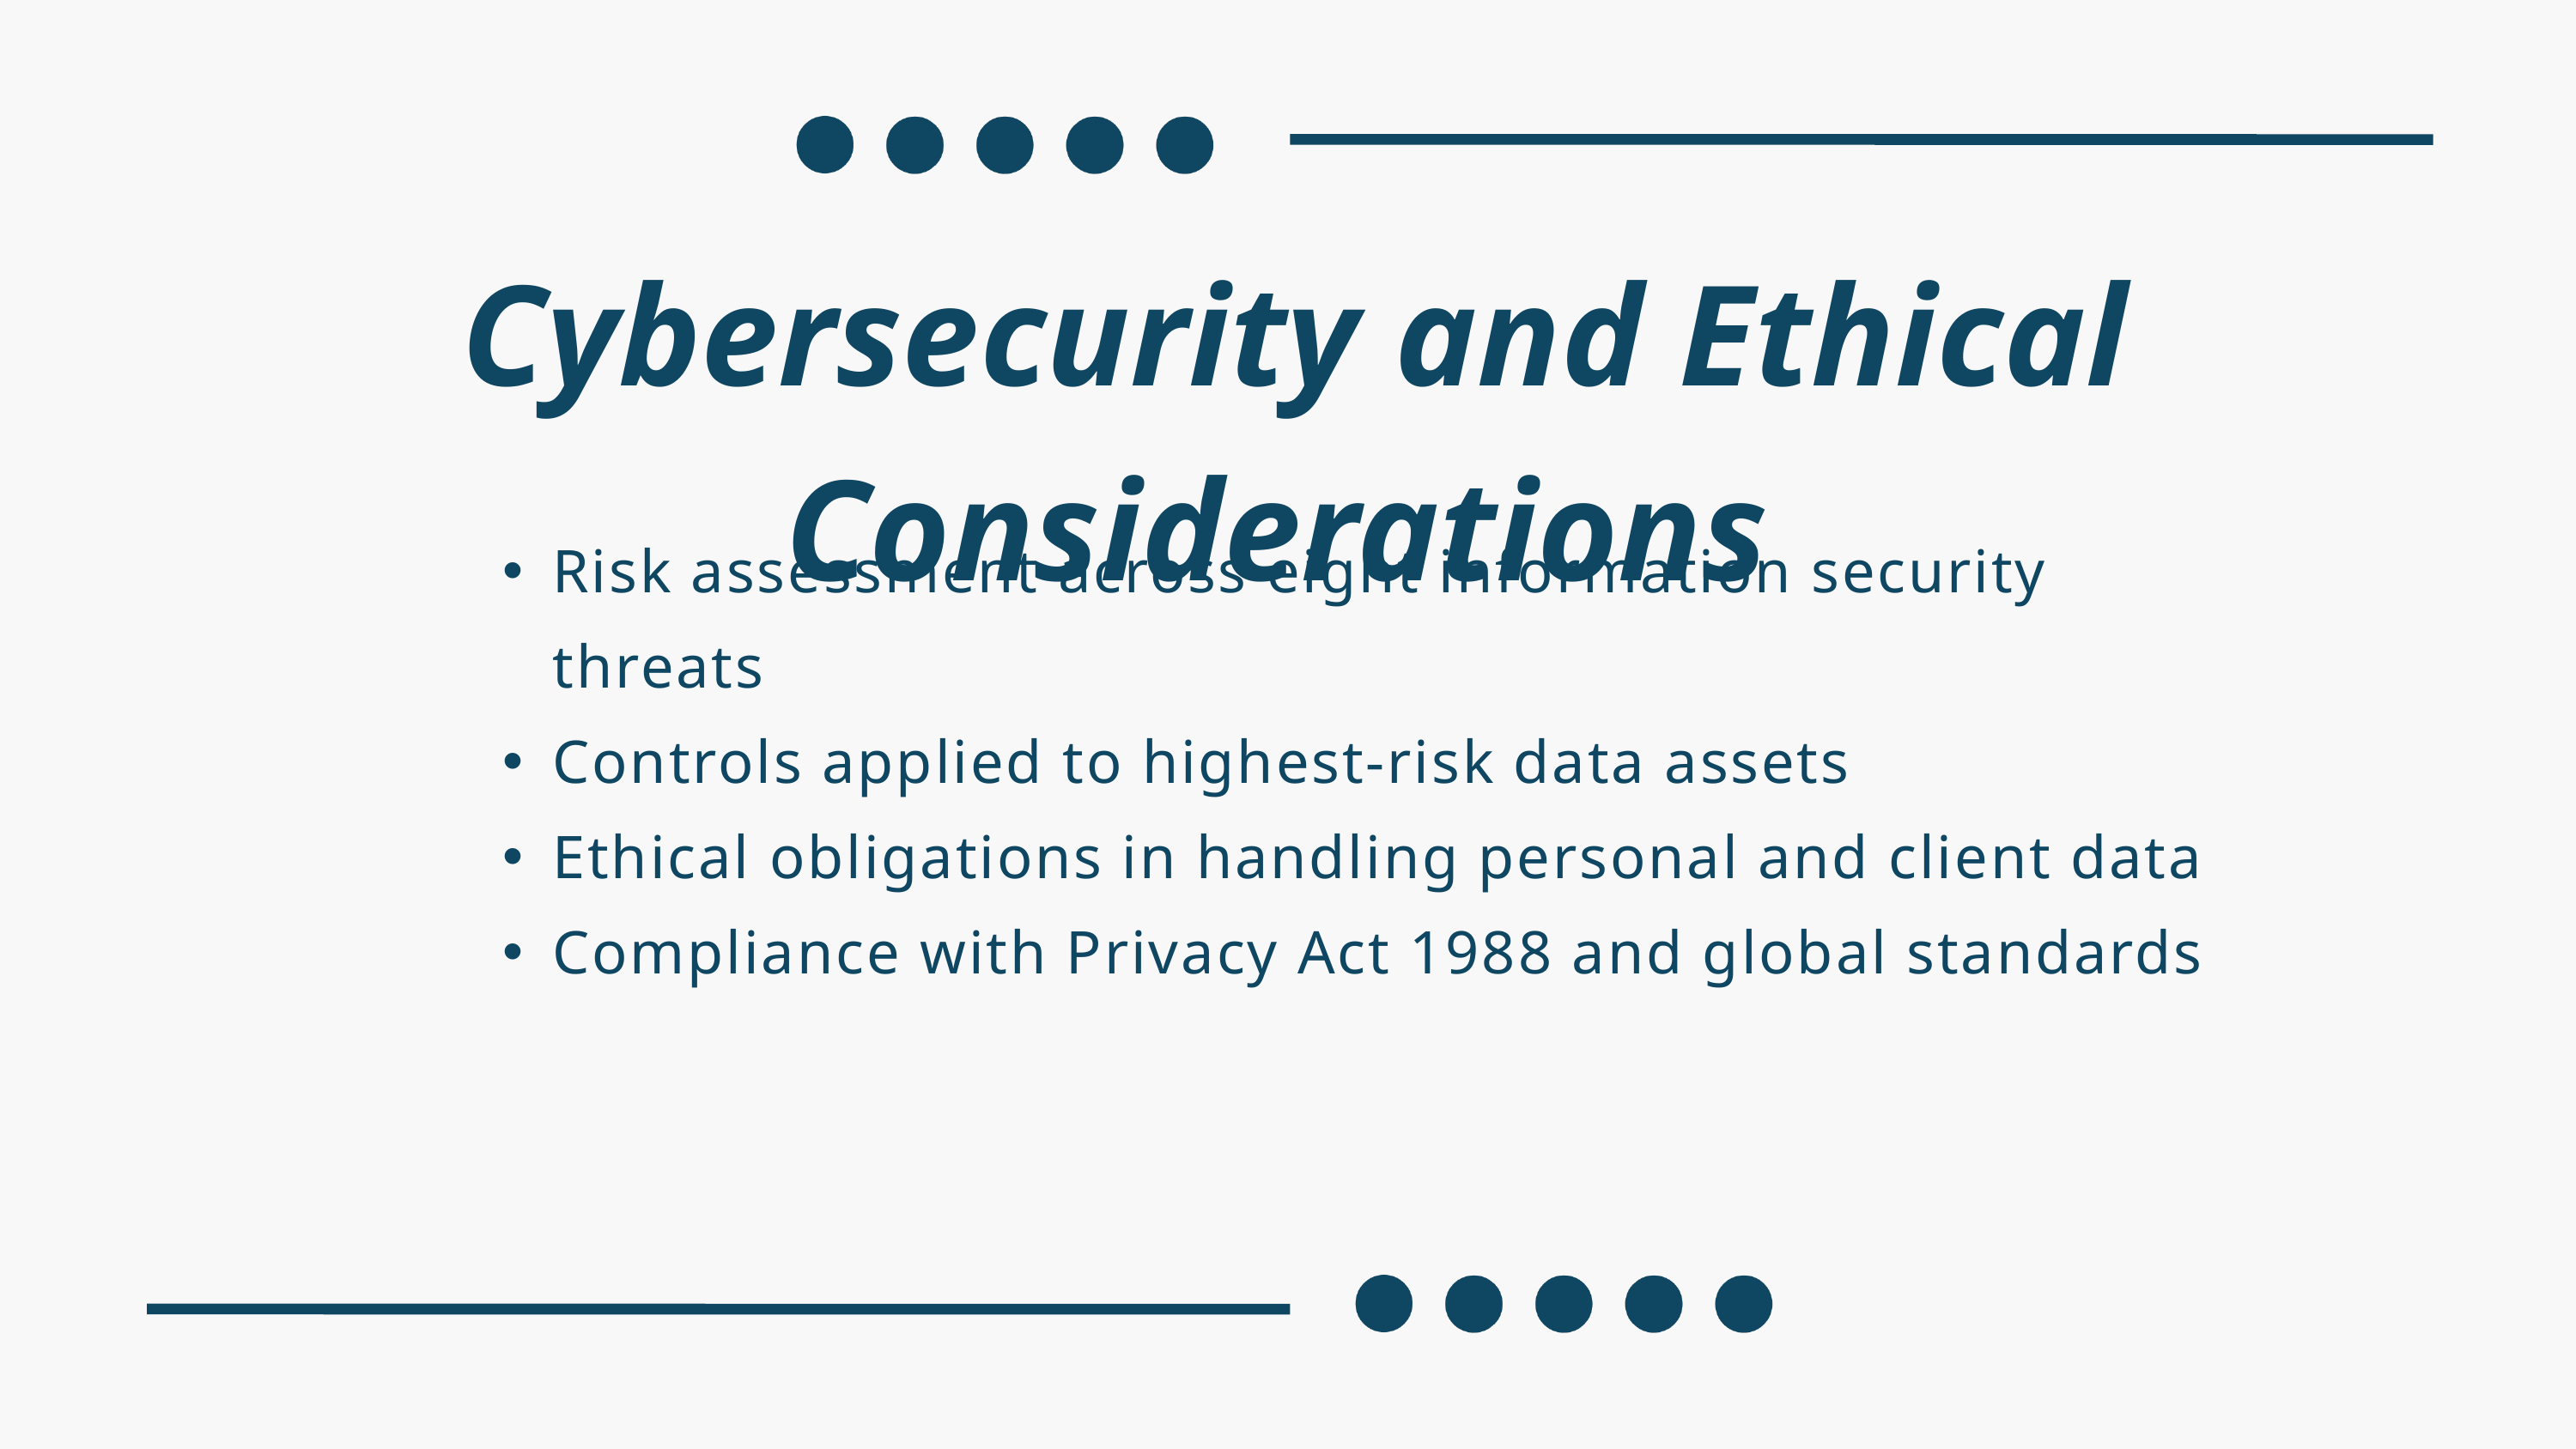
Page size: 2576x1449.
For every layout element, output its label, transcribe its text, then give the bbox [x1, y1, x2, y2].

text_box Cybersecurity and Ethical Considerations [144, 219, 2409, 609]
text_box Risk assessment across eight information security threats Controls applied to highest-risk data assets Ethical obligations in handling personal and client data Compliance with Privacy Act 1988 and global standards [452, 509, 2257, 1082]
text_box [795, 113, 1214, 176]
text_box [1354, 1272, 1773, 1335]
